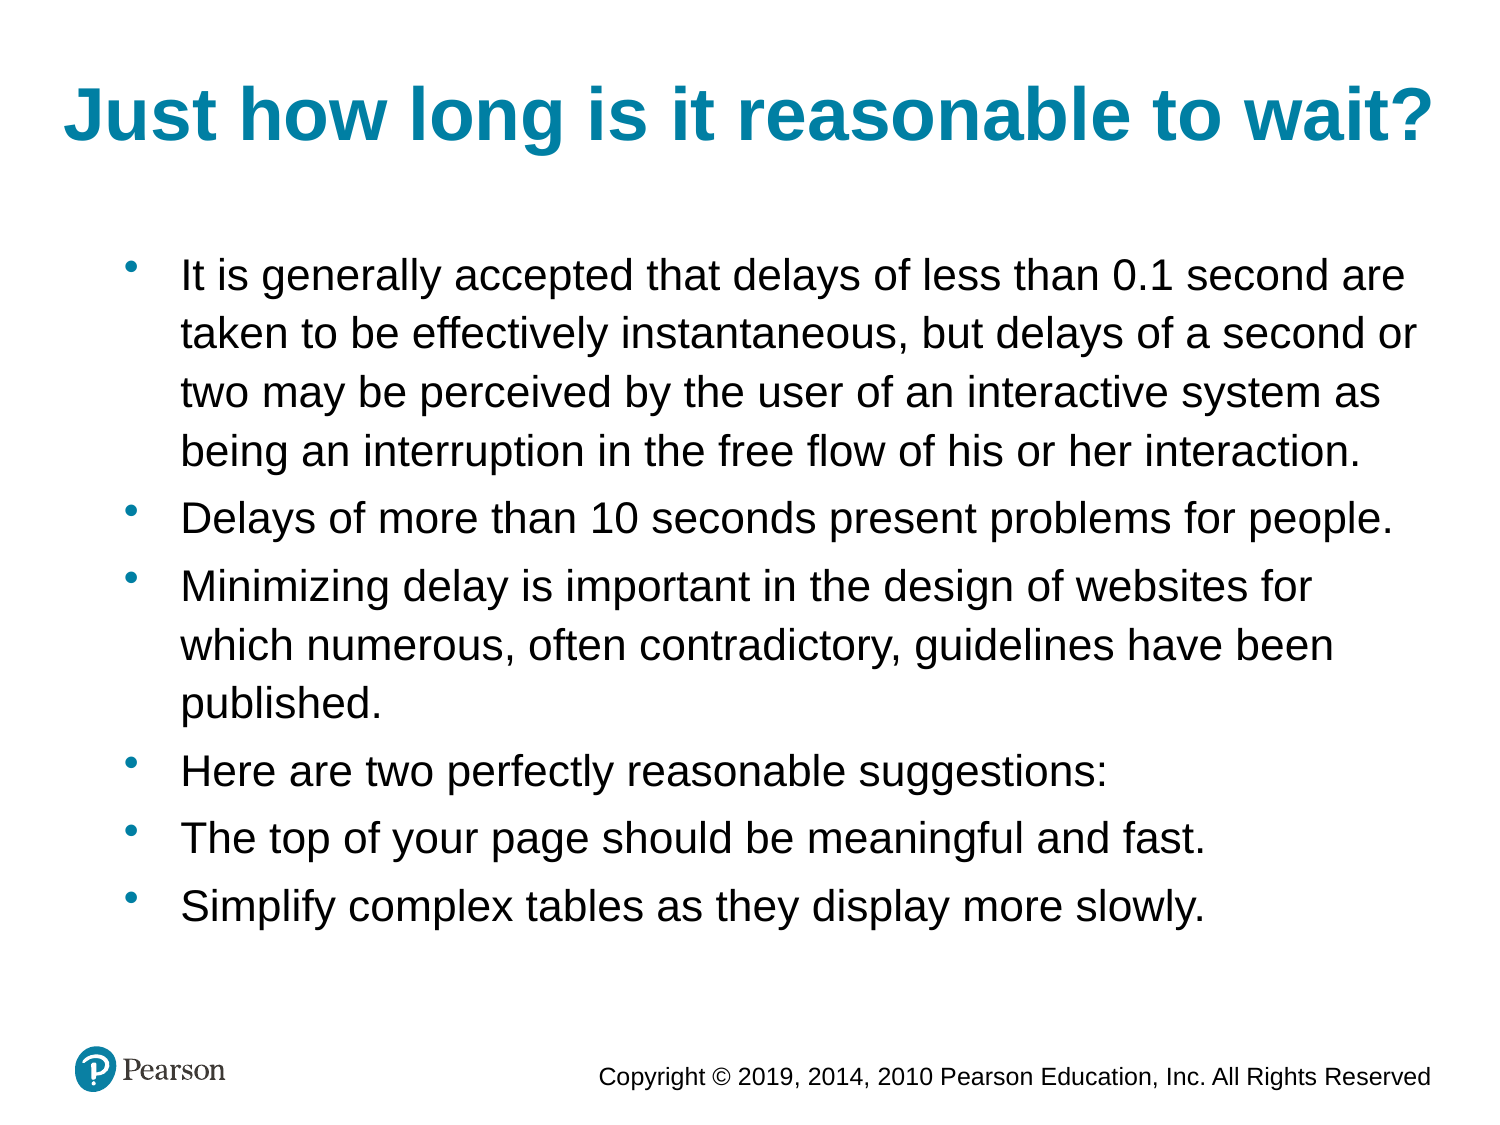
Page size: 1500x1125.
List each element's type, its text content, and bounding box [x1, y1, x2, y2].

list It is generally accepted that delays of less than 0.1 second are taken to be effectively instantaneous, but delays of a second or two may be perceived by the user of an interactive system as being an interruption in the free flow of his or her interaction. Delays of more than 10 seconds present problems for people. Minimizing delay is important in the design of websites for which numerous, often contradictory, guidelines have been published. Here are two perfectly reasonable suggestions: The top of your page should be meaningful and fast. Simplify complex tables as they display more slowly. [108, 233, 1439, 1027]
title Just how long is it reasonable to wait? [29, 64, 1471, 158]
